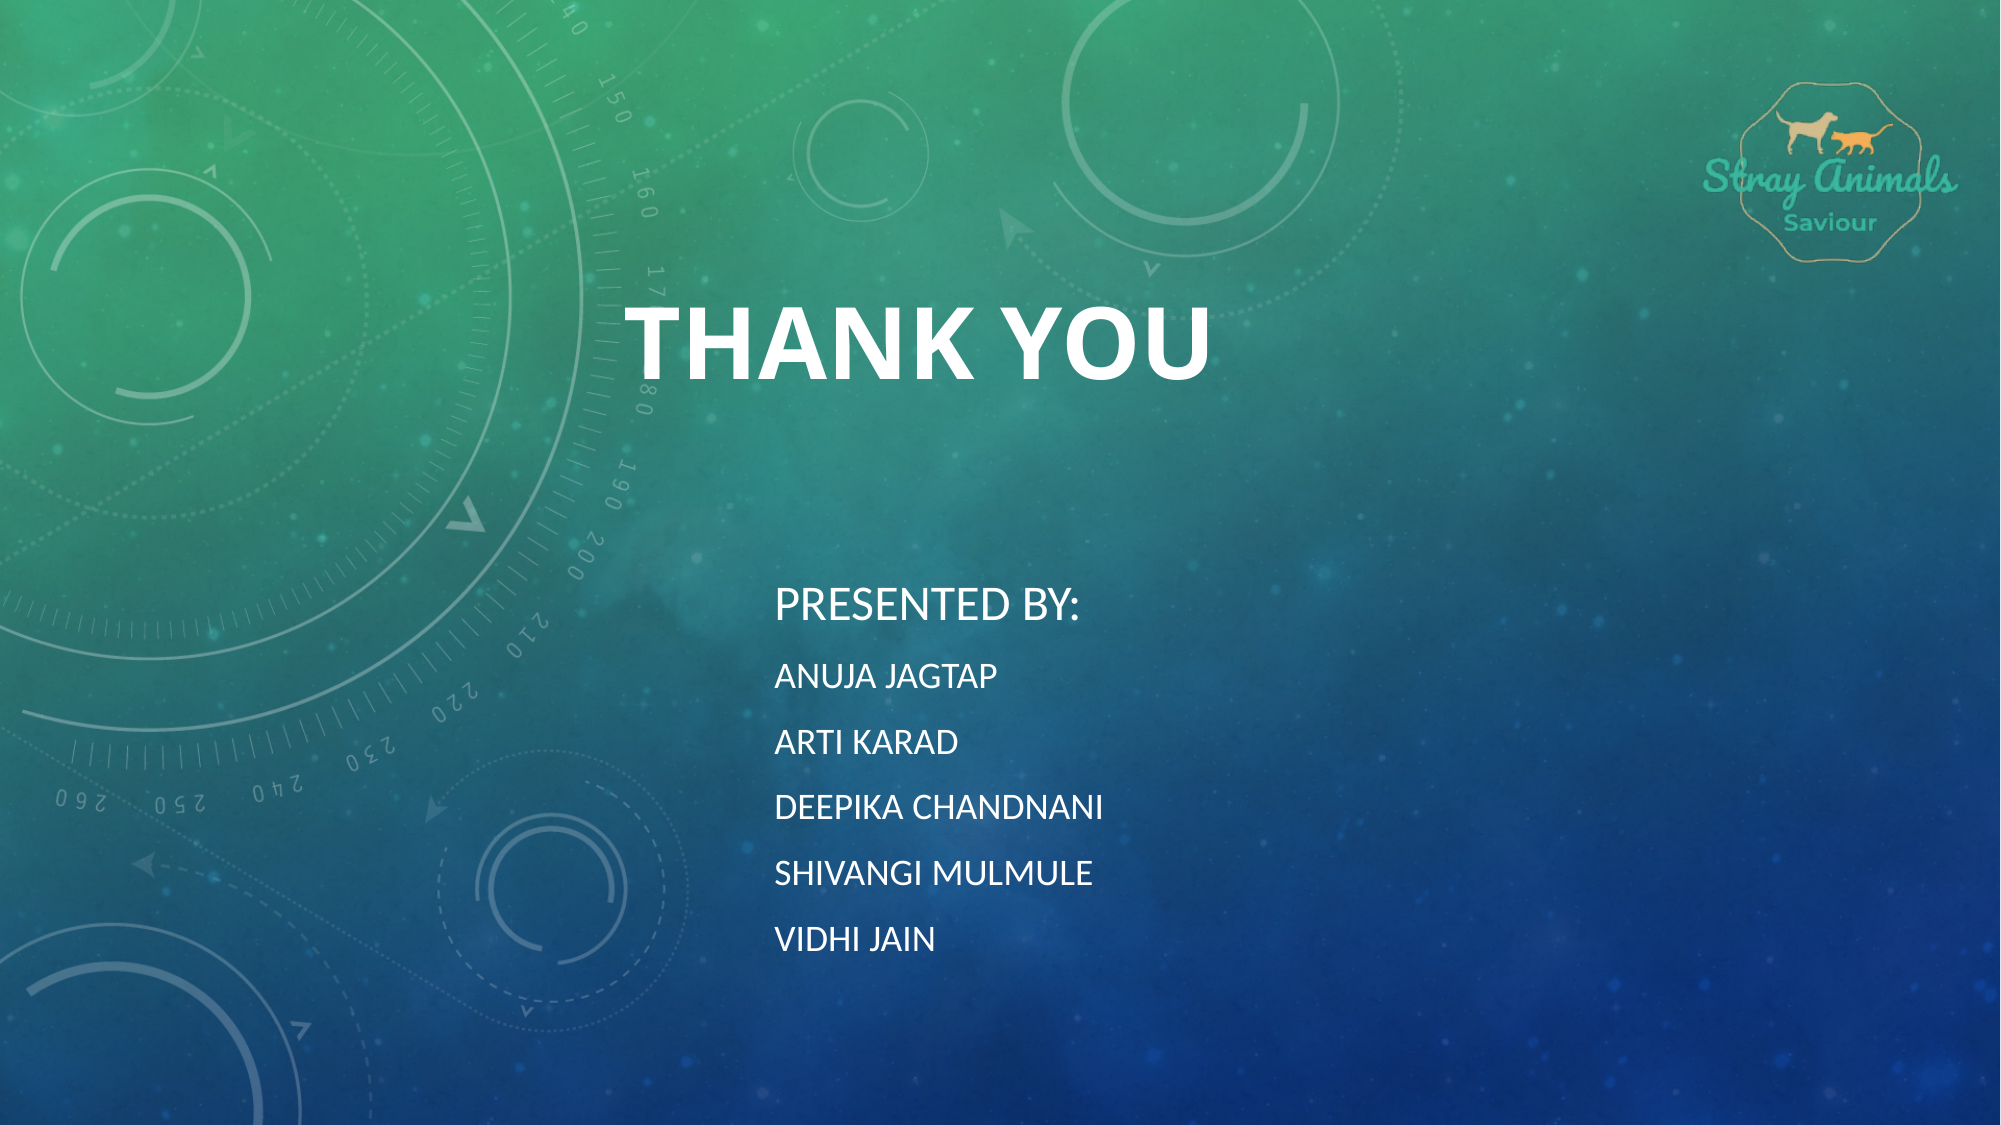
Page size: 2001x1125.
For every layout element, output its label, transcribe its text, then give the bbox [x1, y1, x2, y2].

title THANK YOU [329, 240, 1511, 408]
subtitle Presented By: Anuja Jagtap Arti Karad Deepika Chandnani Shivangi Mulmule Vidhi jain [759, 562, 1404, 793]
picture [0, 0, 2001, 1125]
